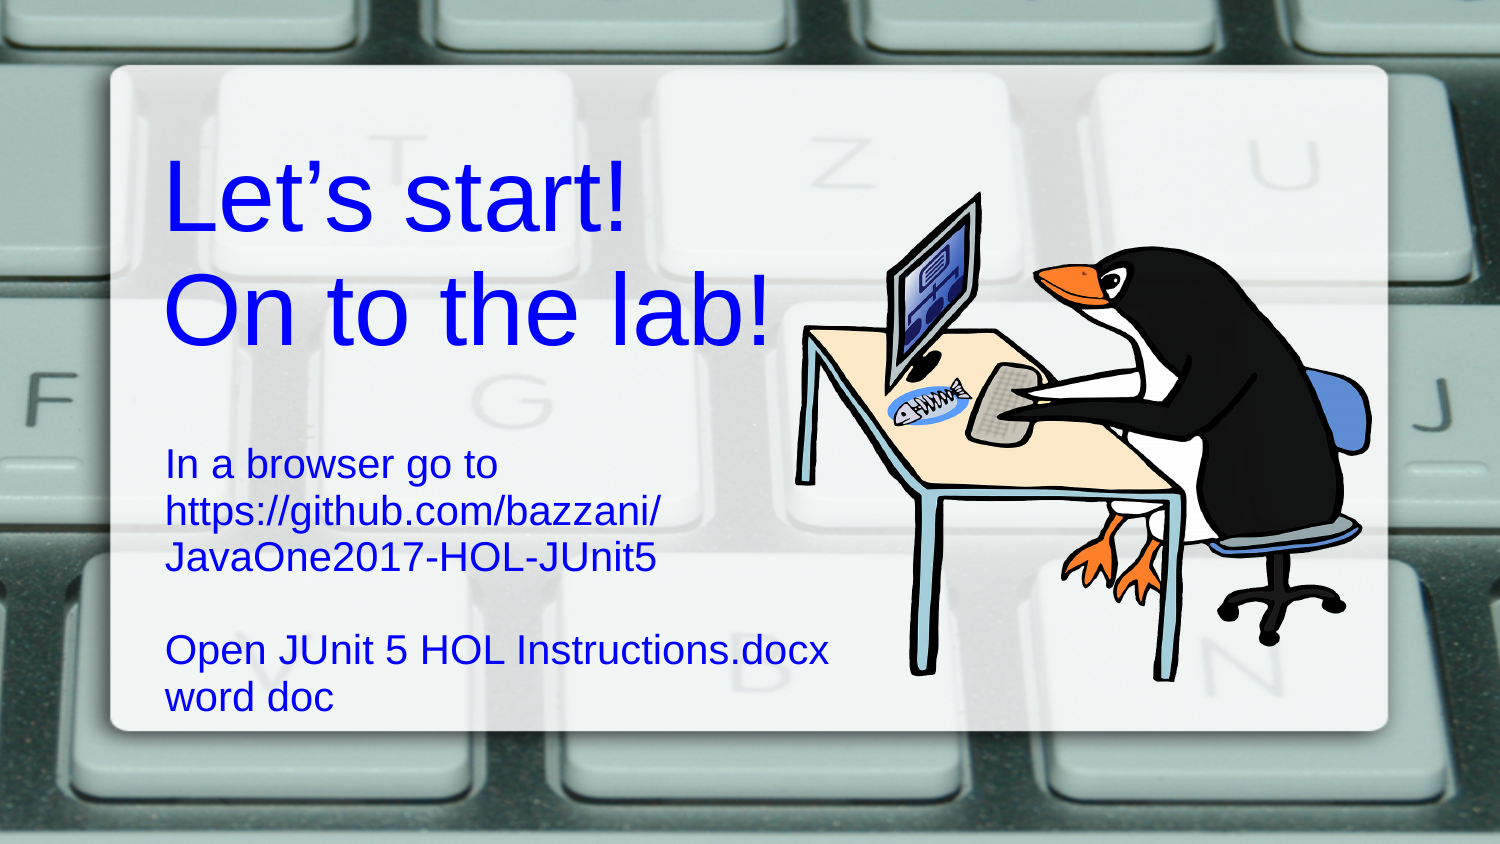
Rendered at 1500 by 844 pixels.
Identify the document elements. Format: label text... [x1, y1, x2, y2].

text_box In a browser go to https://github.com/bazzani/JavaOne2017-HOL-JUnit5 Open JUnit 5 HOL Instructions.docx word doc [150, 434, 850, 728]
text_box Let’s start! On to the lab! [149, 134, 1284, 375]
picture [0, 0, 1500, 844]
